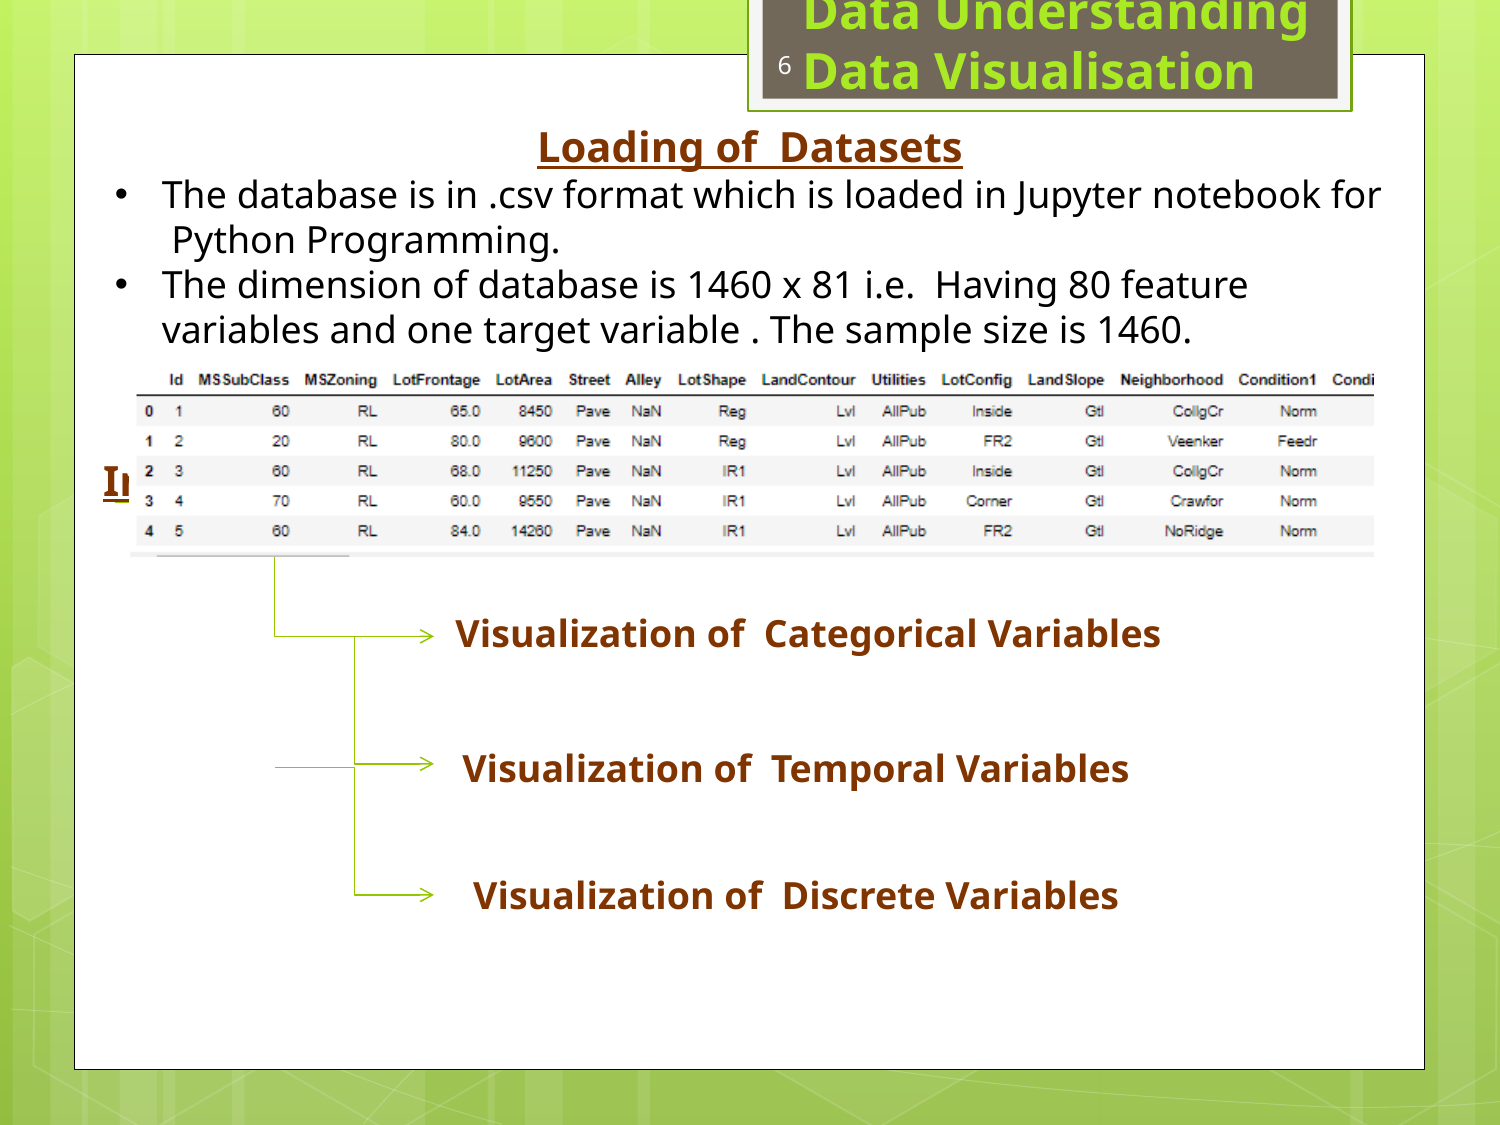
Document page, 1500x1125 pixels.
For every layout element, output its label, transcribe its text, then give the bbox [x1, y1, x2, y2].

text_box Visualization of Temporal Variables [447, 737, 1146, 797]
text_box Data Understanding Data Visualisation [788, 0, 1366, 167]
text_box Inspection of Variables Types and Visualization [88, 446, 123, 512]
text_box Loading of Datasets The database is in .csv format which is loaded in Jupyter notebook for Python Programming. The dimension of database is 1460 x 81 i.e. Having 80 feature variables and one target variable . The sample size is 1460. [100, 113, 1400, 359]
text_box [114, 502, 435, 637]
picture [129, 360, 1374, 557]
text_box Visualization of Discrete Variables [458, 864, 1135, 925]
text_box Visualization of Categorical Variables [440, 602, 1178, 663]
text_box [274, 636, 435, 765]
slide_number 6 [762, 36, 982, 97]
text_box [274, 767, 435, 896]
